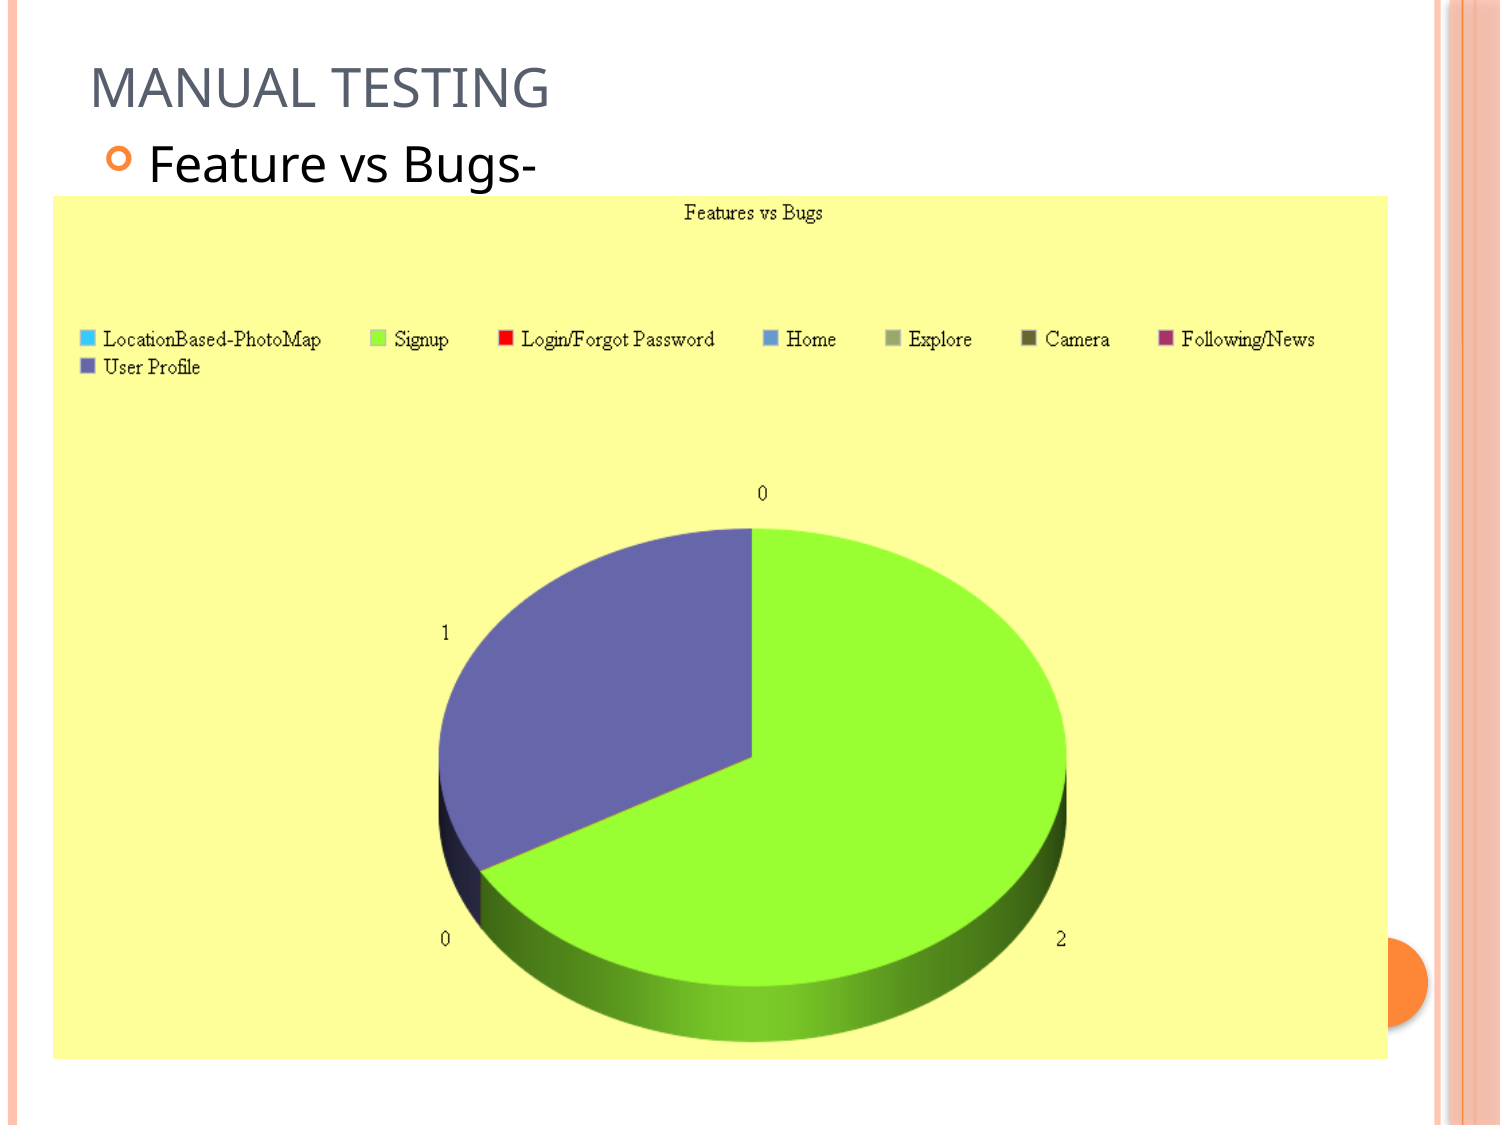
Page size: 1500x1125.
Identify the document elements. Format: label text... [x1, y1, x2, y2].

list Feature vs Bugs- [88, 125, 1314, 193]
picture [52, 195, 1389, 1060]
title Manual testing [75, 45, 1300, 126]
